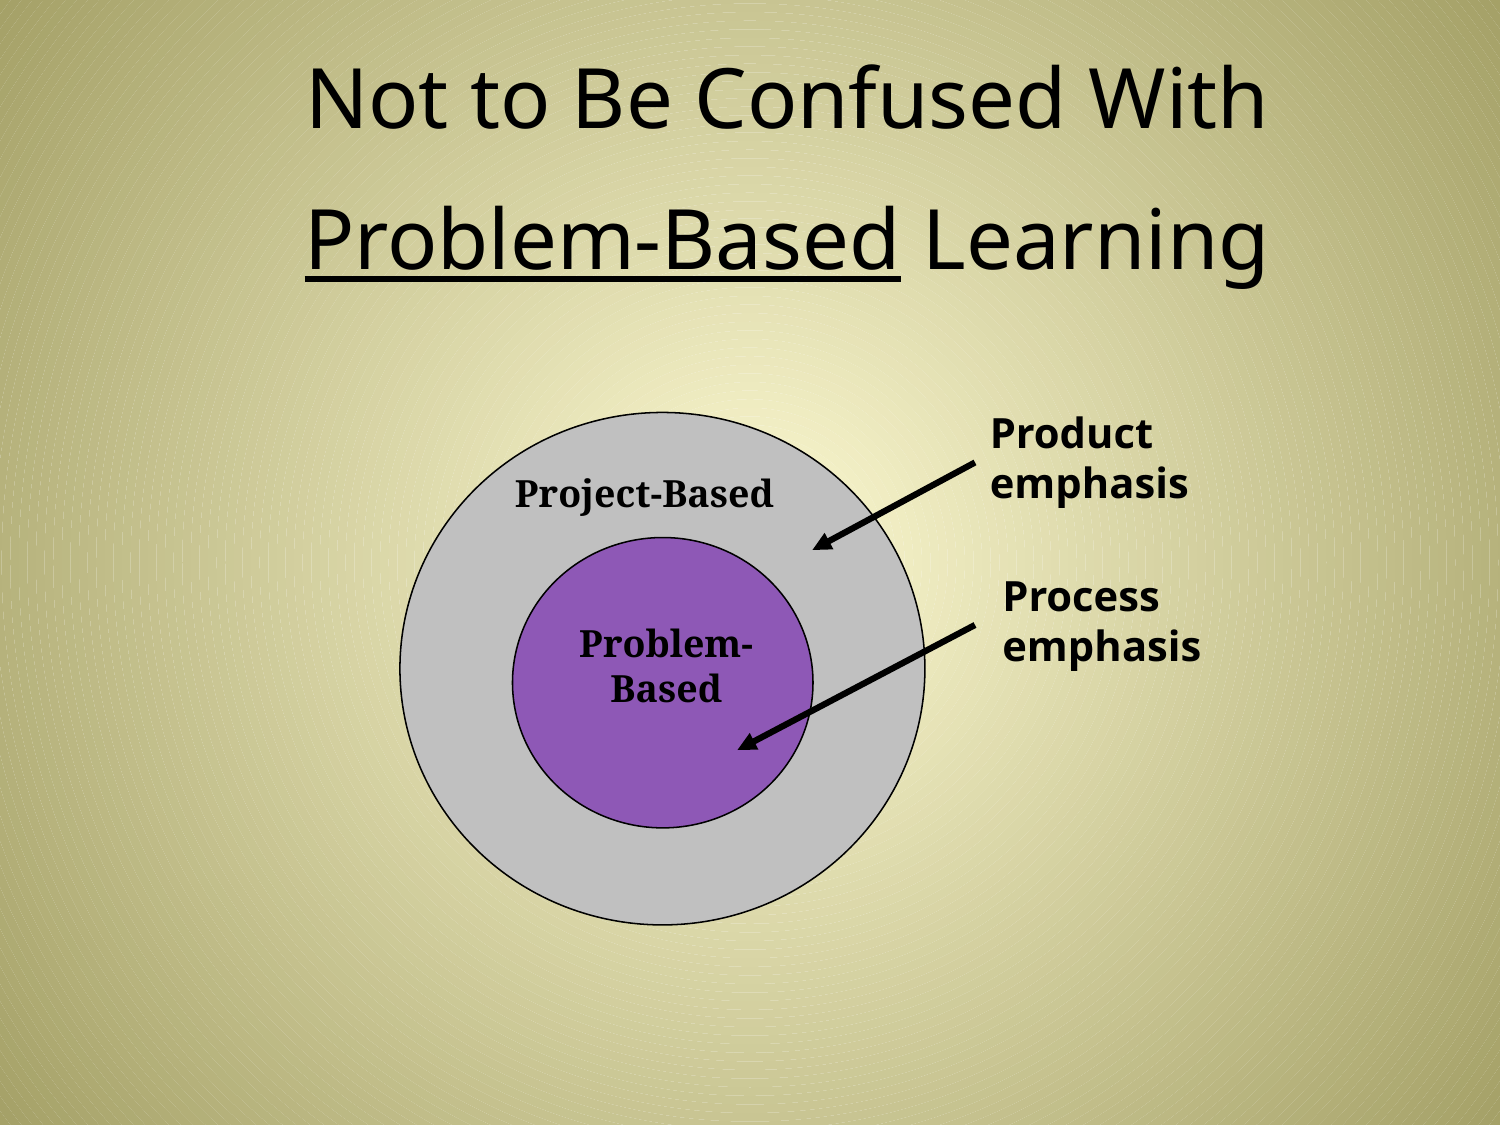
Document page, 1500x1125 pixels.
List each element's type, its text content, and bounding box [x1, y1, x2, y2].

text_box Not to Be Confused With Problem-Based Learning [0, 37, 1500, 294]
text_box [399, 399, 1238, 926]
